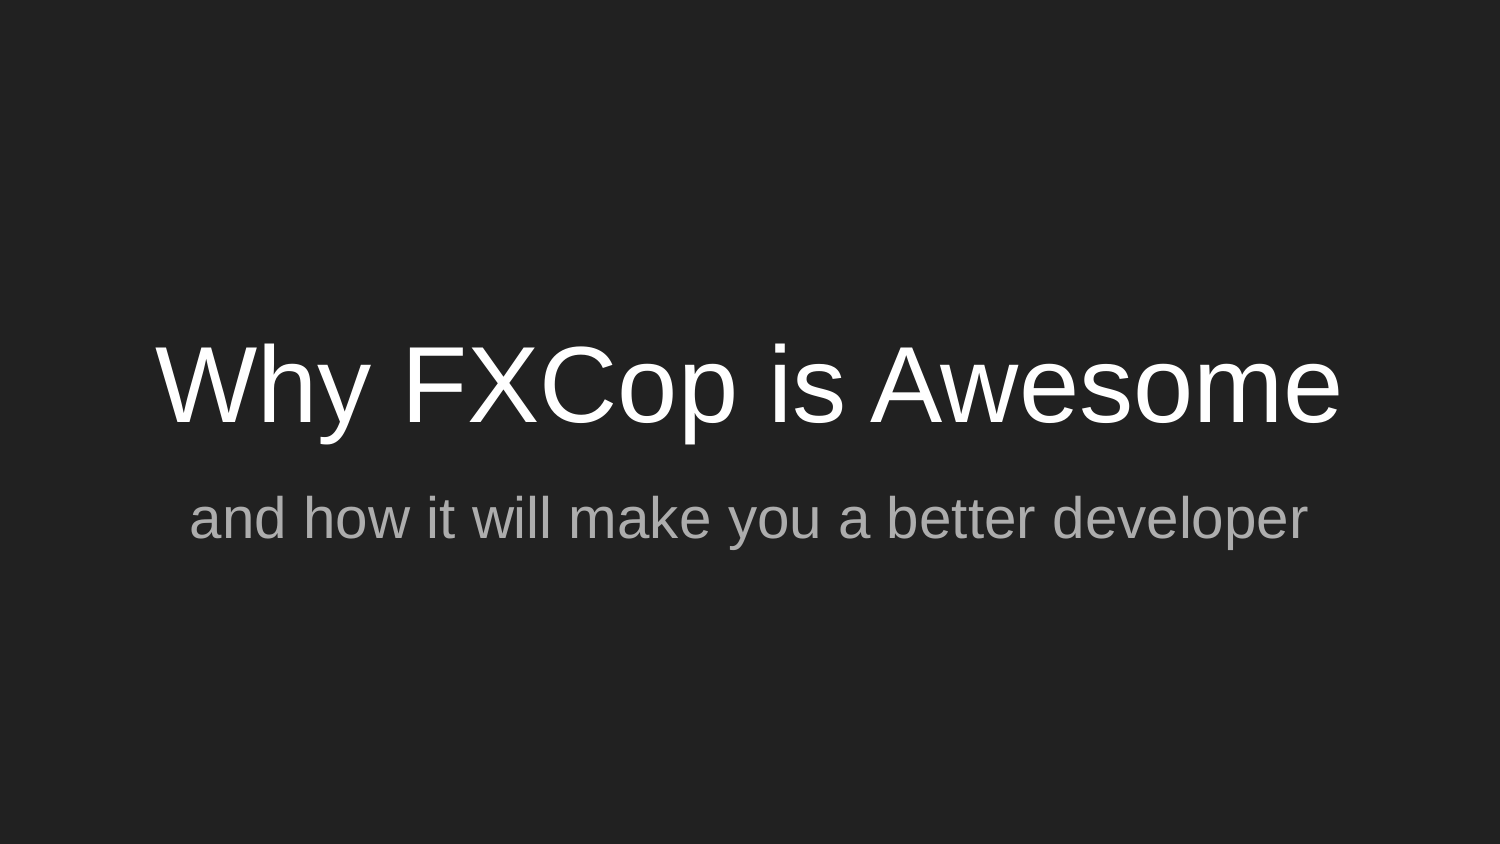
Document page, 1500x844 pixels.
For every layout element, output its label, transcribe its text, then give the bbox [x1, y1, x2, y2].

subtitle and how it will make you a better developer [51, 464, 1449, 595]
title Why FXCop is Awesome [51, 122, 1449, 459]
